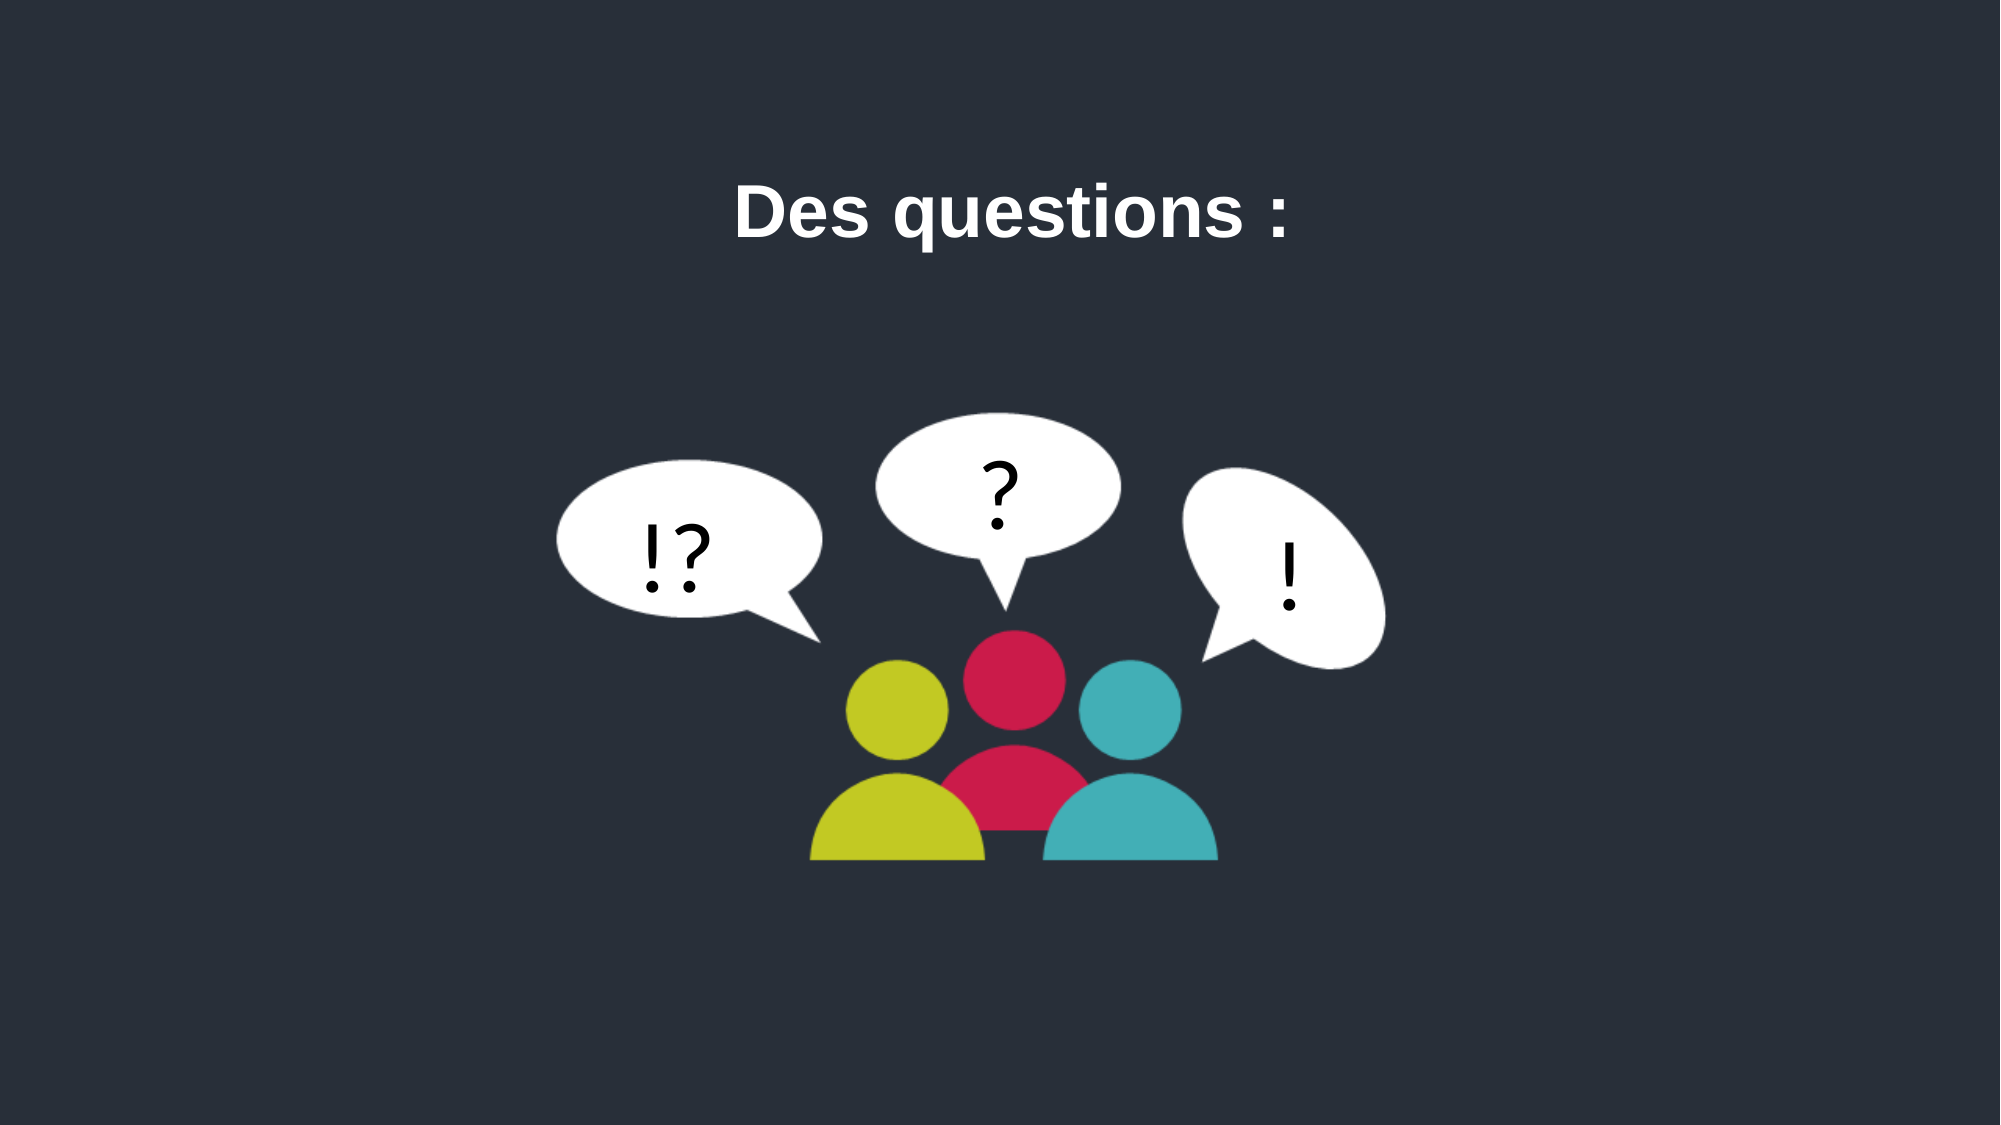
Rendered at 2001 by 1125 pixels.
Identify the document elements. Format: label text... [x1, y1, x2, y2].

text_box Des questions : [366, 57, 1659, 326]
picture [366, 244, 1618, 949]
